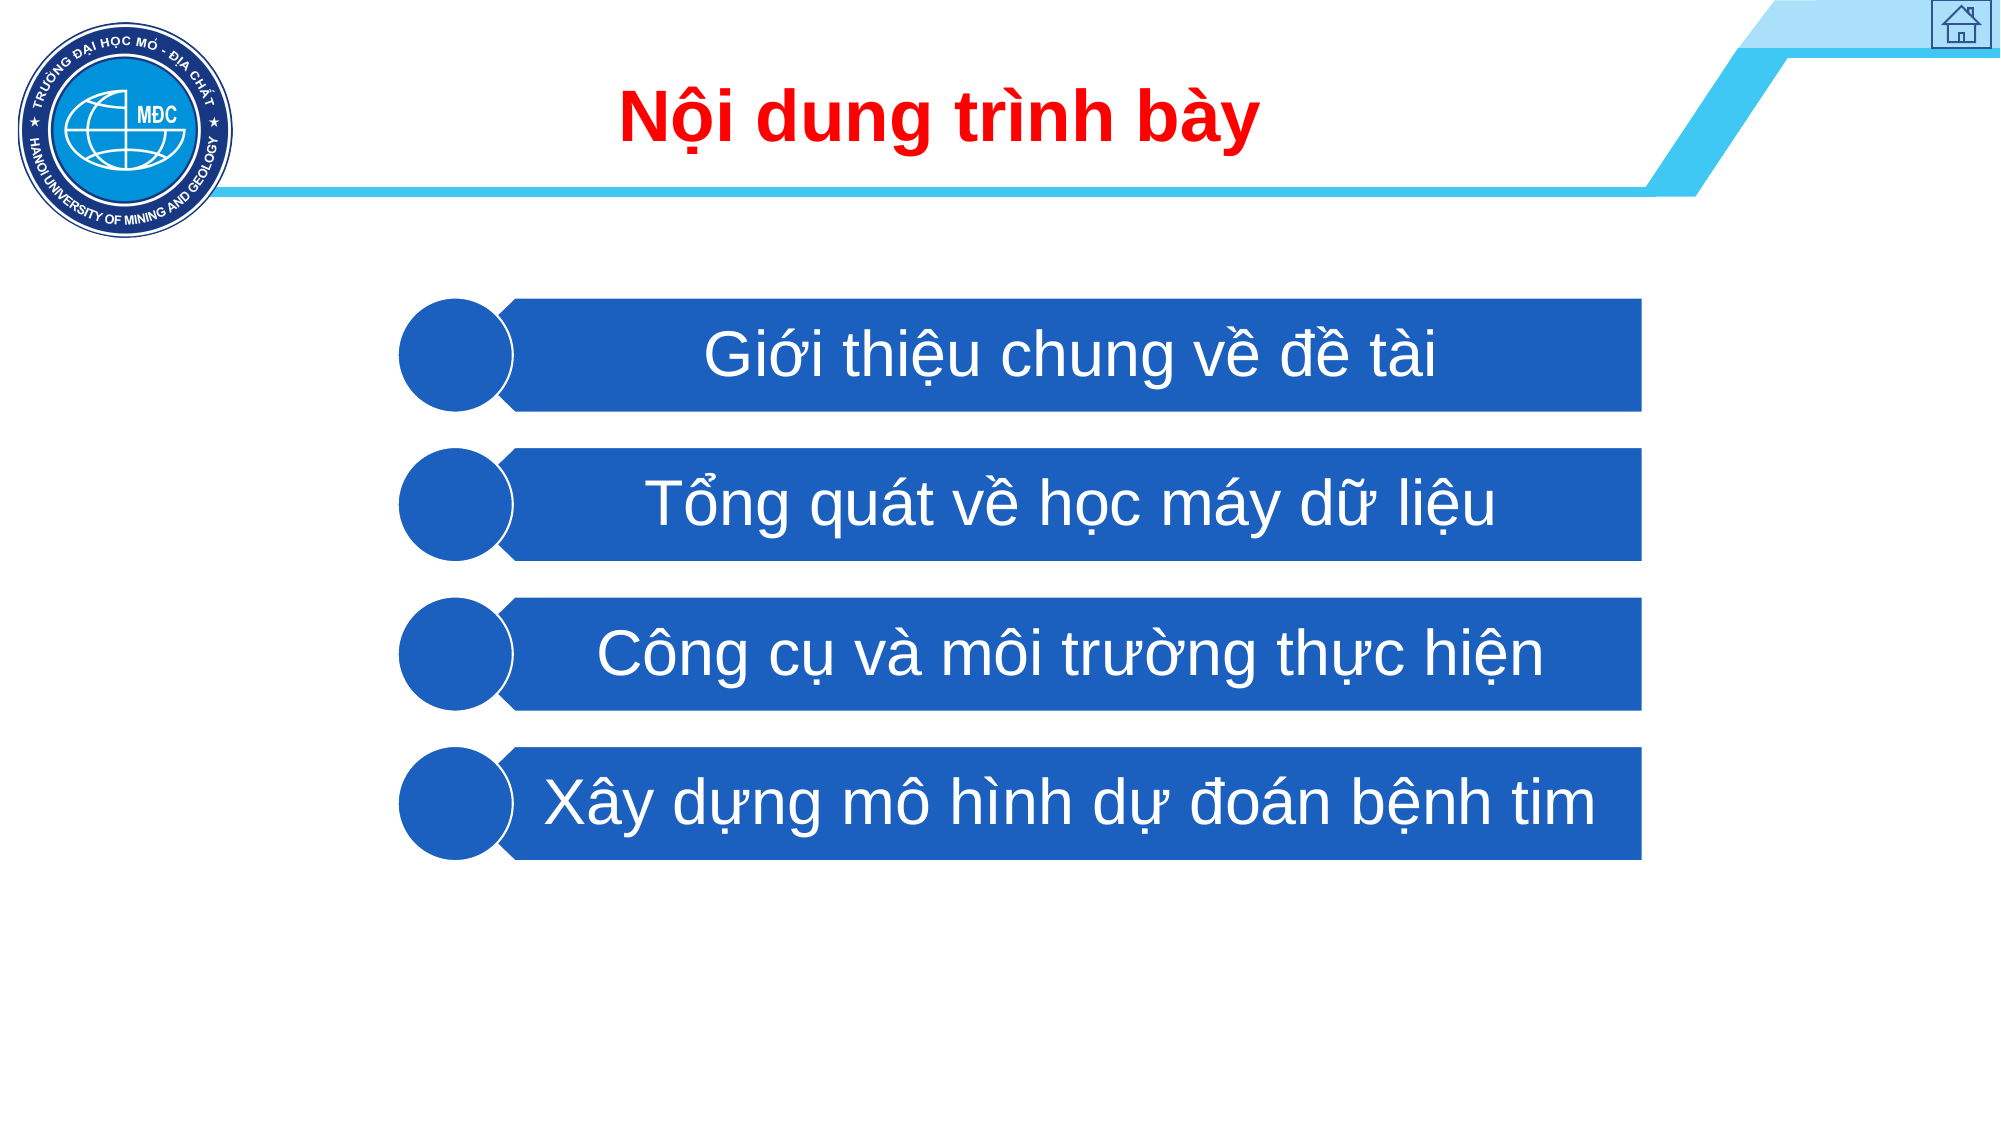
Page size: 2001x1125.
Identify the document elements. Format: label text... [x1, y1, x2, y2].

text_box [396, 595, 514, 713]
text_box [396, 744, 514, 863]
picture [17, 22, 233, 238]
text_box [396, 296, 514, 414]
text_box Xây dựng mô hình dự đoán bệnh tim [497, 745, 1644, 863]
text_box Giới thiệu chung về đề tài [497, 296, 1644, 414]
text_box Công cụ và môi trường thực hiện [497, 595, 1644, 713]
title Nội dung trình bày [237, 8, 1643, 227]
text_box [396, 446, 514, 564]
text_box Tổng quát về học máy dữ liệu [497, 446, 1644, 564]
